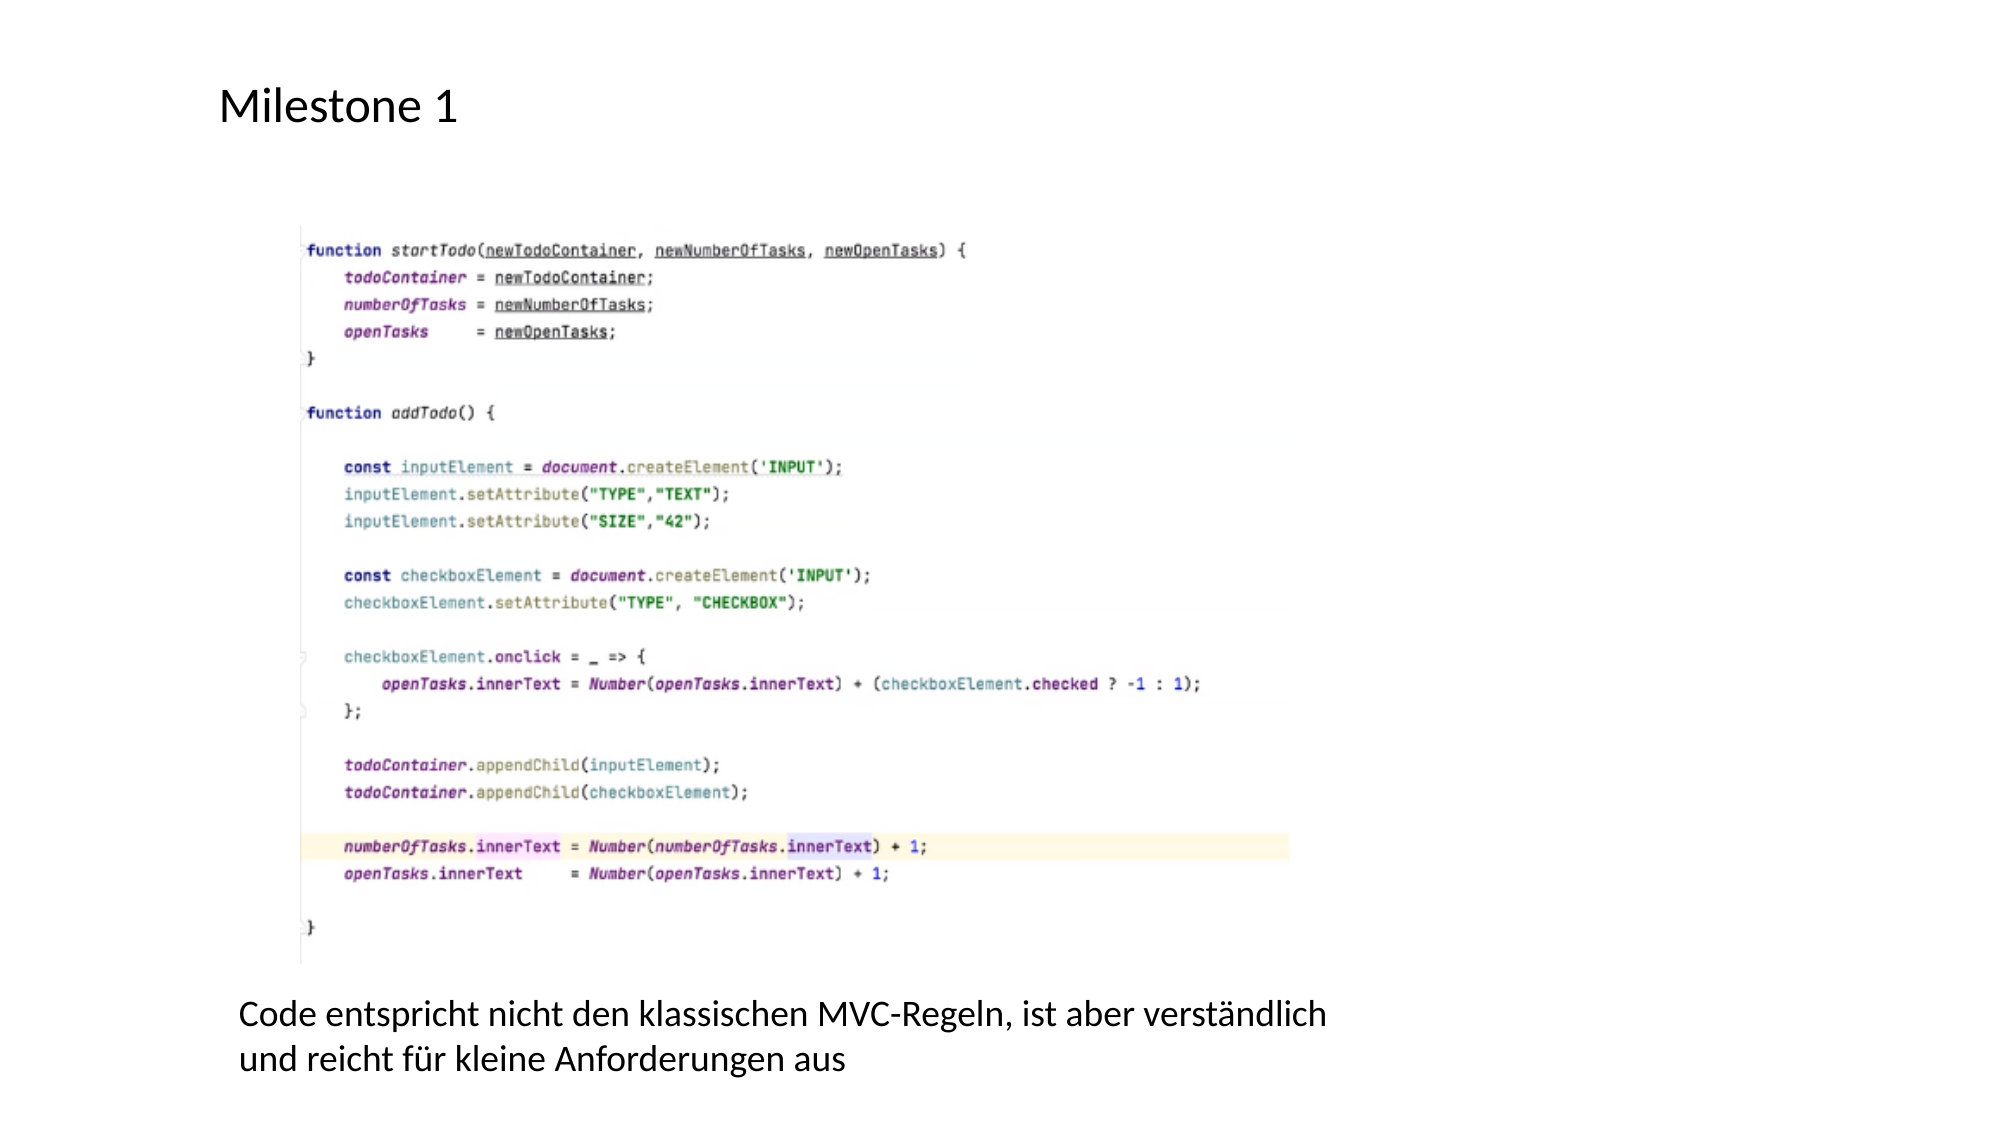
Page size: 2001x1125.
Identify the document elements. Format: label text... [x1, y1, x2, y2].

text_box Code entspricht nicht den klassischen MVC-Regeln, ist aber verständlich und reicht für kleine Anforderungen aus [224, 981, 1359, 1087]
text_box Milestone 1 [203, 65, 731, 141]
picture [299, 226, 1289, 964]
